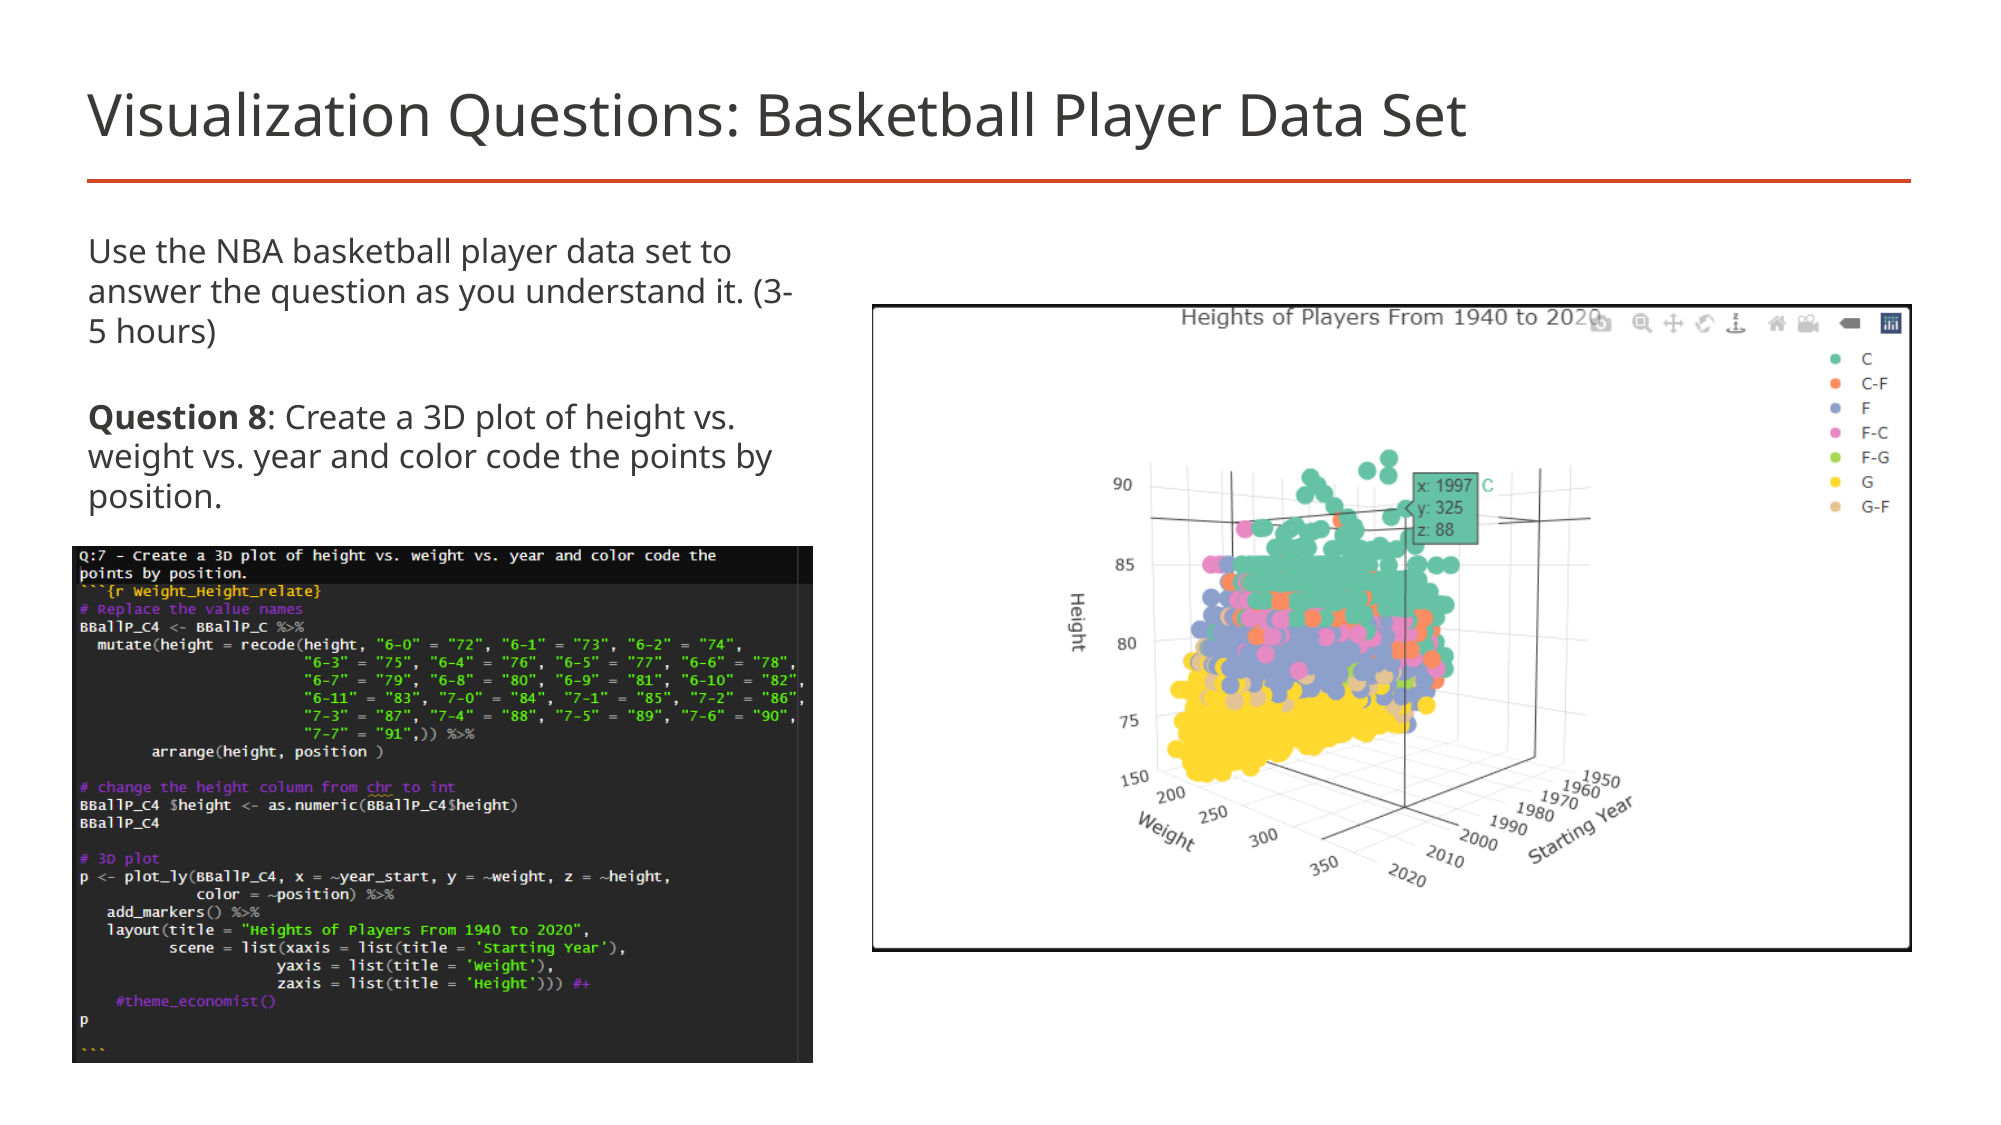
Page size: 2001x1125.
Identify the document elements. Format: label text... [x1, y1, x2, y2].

picture [872, 304, 1912, 952]
title Visualization Questions: Basketball Player Data Set [72, 70, 1912, 163]
picture [72, 546, 813, 1064]
list Use the NBA basketball player data set to answer the question as you understand it. (3-5 hours) Question 8: Create a 3D plot of height vs. weight vs. year and color code the points by position. [72, 222, 813, 546]
